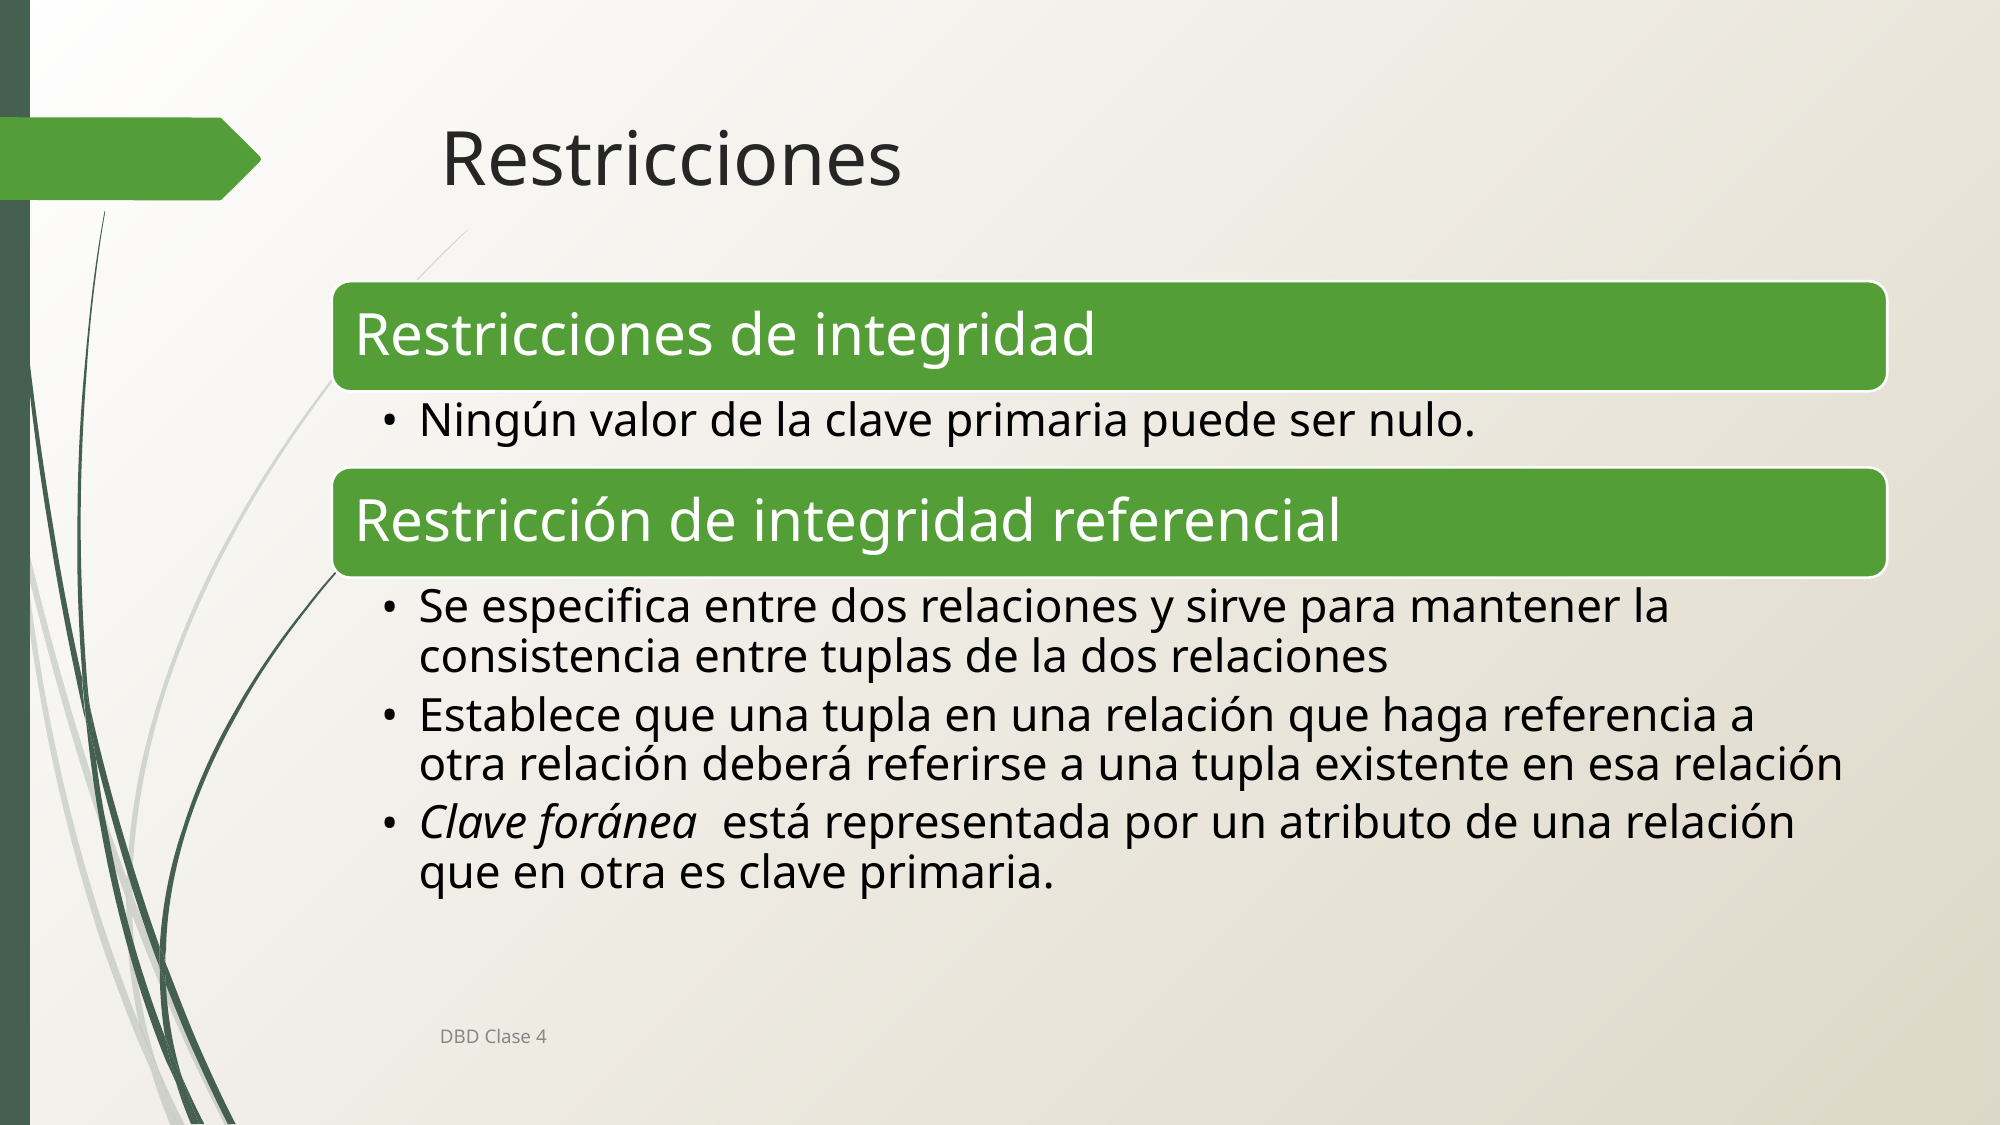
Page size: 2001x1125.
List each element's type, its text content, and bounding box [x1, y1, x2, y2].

title Restricciones [425, 102, 1888, 279]
footer DBD Clase 4 [424, 1006, 1675, 1067]
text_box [331, 280, 1888, 968]
